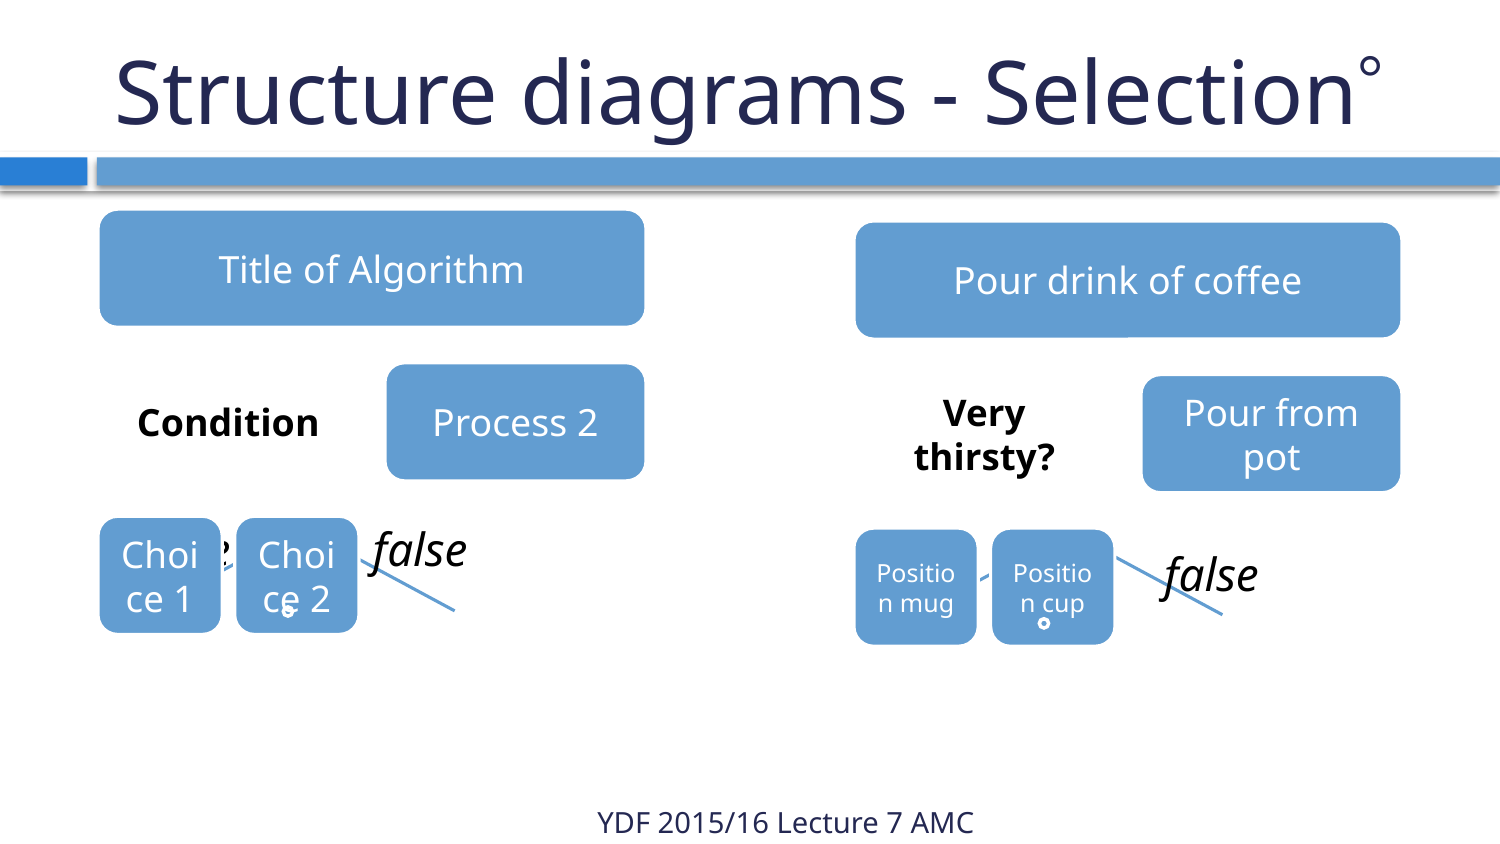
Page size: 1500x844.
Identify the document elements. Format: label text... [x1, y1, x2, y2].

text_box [29, 208, 715, 789]
title Structure diagrams - Selection [99, 28, 1438, 150]
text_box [785, 220, 1471, 801]
footer YDF 2015/16 Lecture 7 AMC [99, 802, 990, 844]
